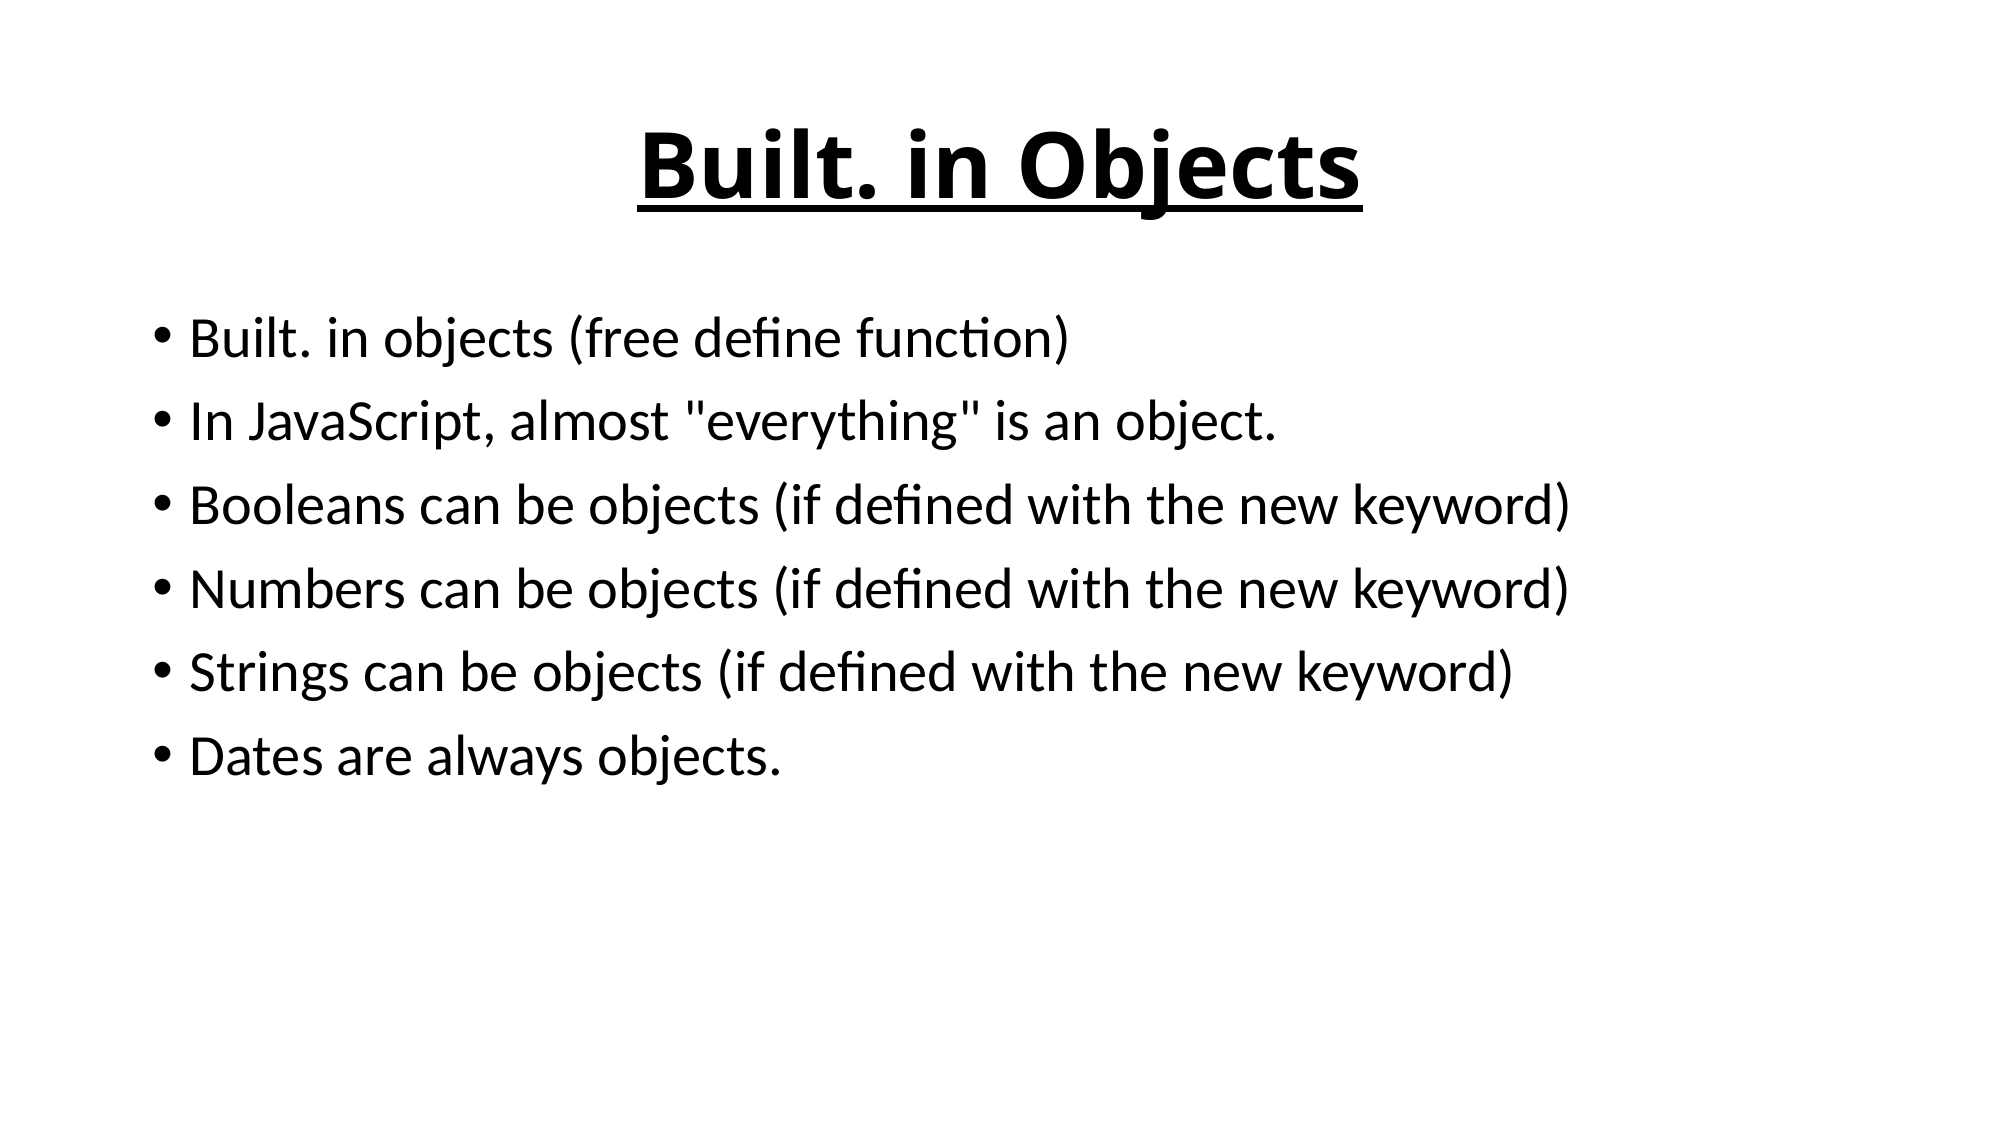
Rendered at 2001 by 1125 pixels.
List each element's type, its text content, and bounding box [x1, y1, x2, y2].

title Built. in Objects [137, 59, 1863, 278]
list Built. in objects (free define function) In JavaScript, almost "everything" is an object. Booleans can be objects (if defined with the new keyword) Numbers can be objects (if defined with the new keyword) Strings can be objects (if defined with the new keyword) Dates are always objects. [137, 299, 1863, 1014]
